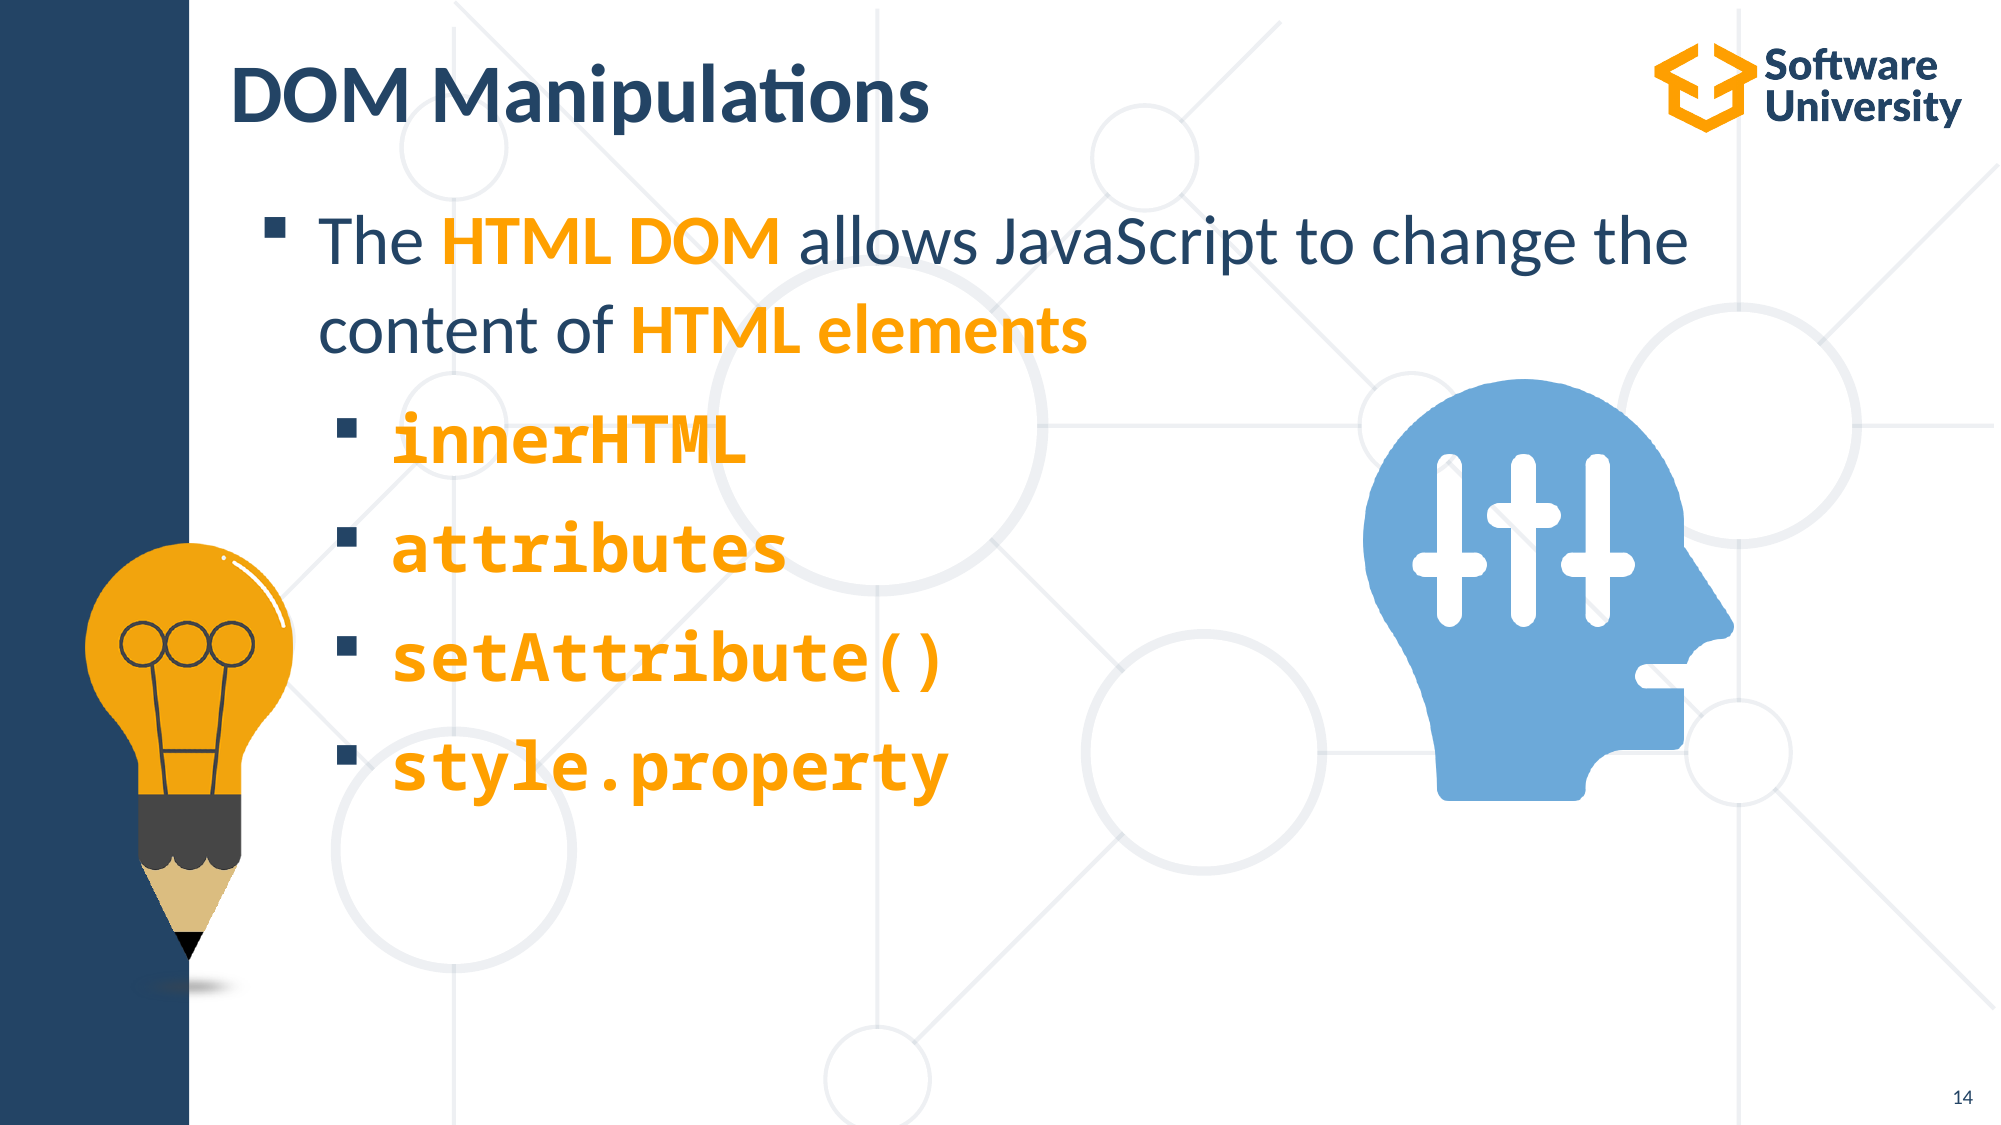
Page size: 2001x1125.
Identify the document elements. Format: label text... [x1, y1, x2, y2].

title DOM Manipulations [212, 16, 1628, 162]
picture [85, 543, 241, 1003]
picture [1641, 31, 1973, 145]
slide_number 14 [1927, 1067, 1989, 1117]
list The HTML DOM allows JavaScript to change the content of HTML elements innerHTML attributes setAttribute() style.property [241, 183, 1968, 1050]
picture [1337, 378, 1759, 801]
